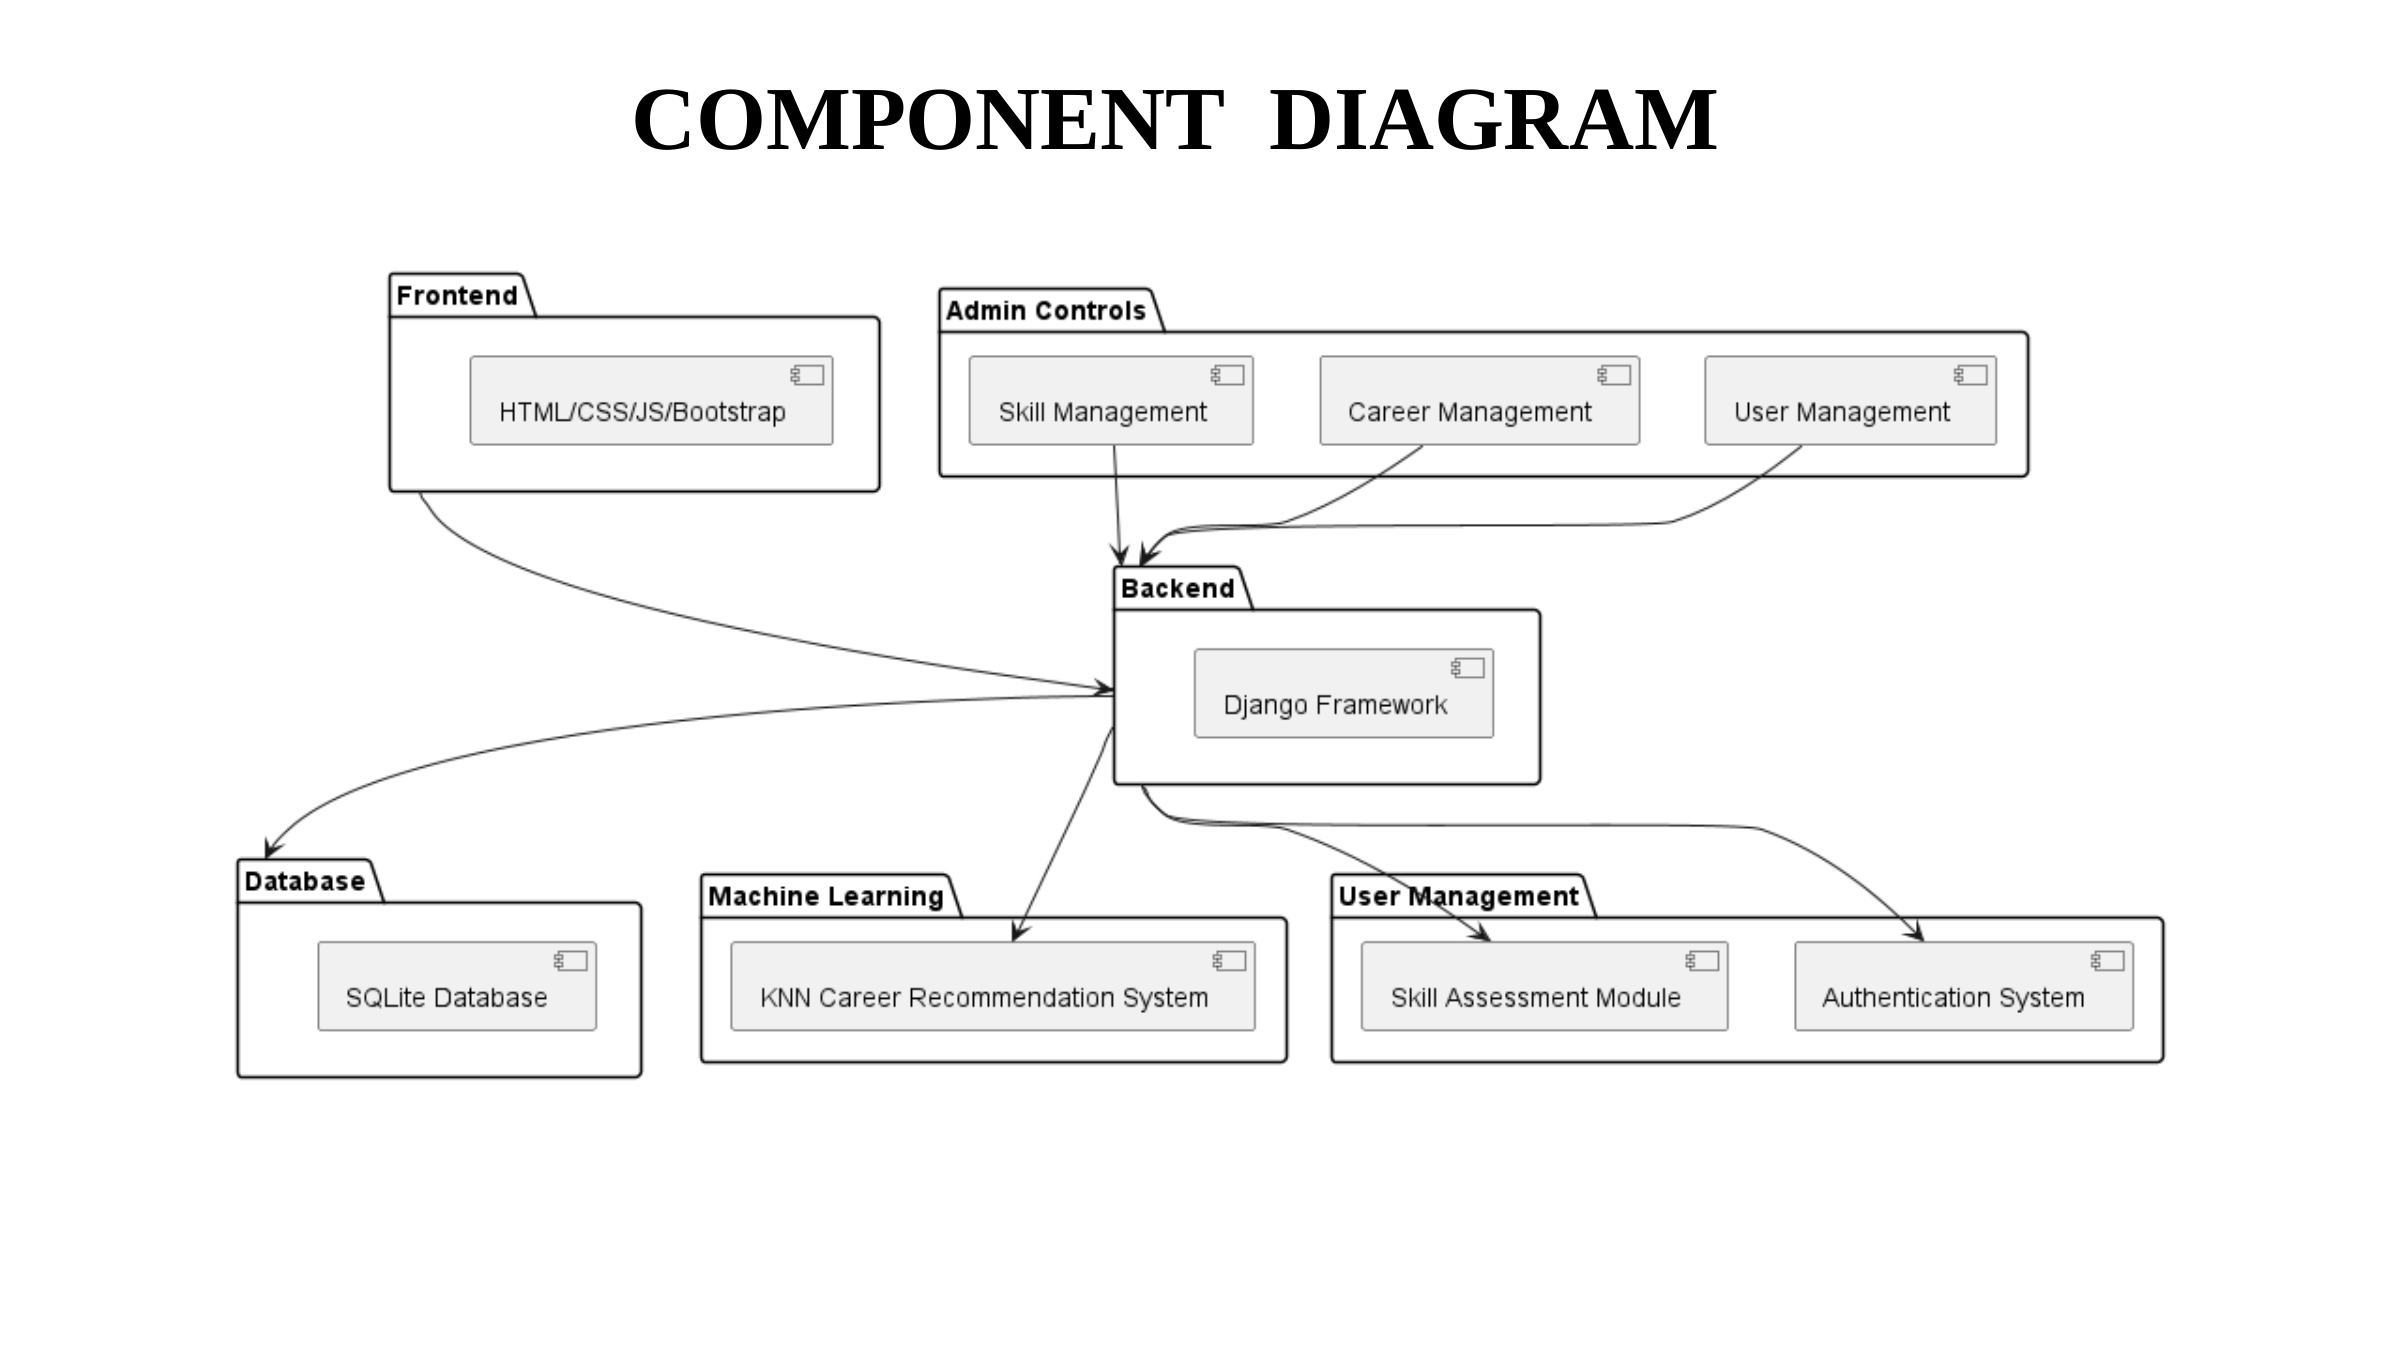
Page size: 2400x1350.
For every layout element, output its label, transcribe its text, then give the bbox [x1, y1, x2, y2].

picture [226, 262, 2174, 1088]
text_box COMPONENT DIAGRAM [616, 51, 1784, 175]
